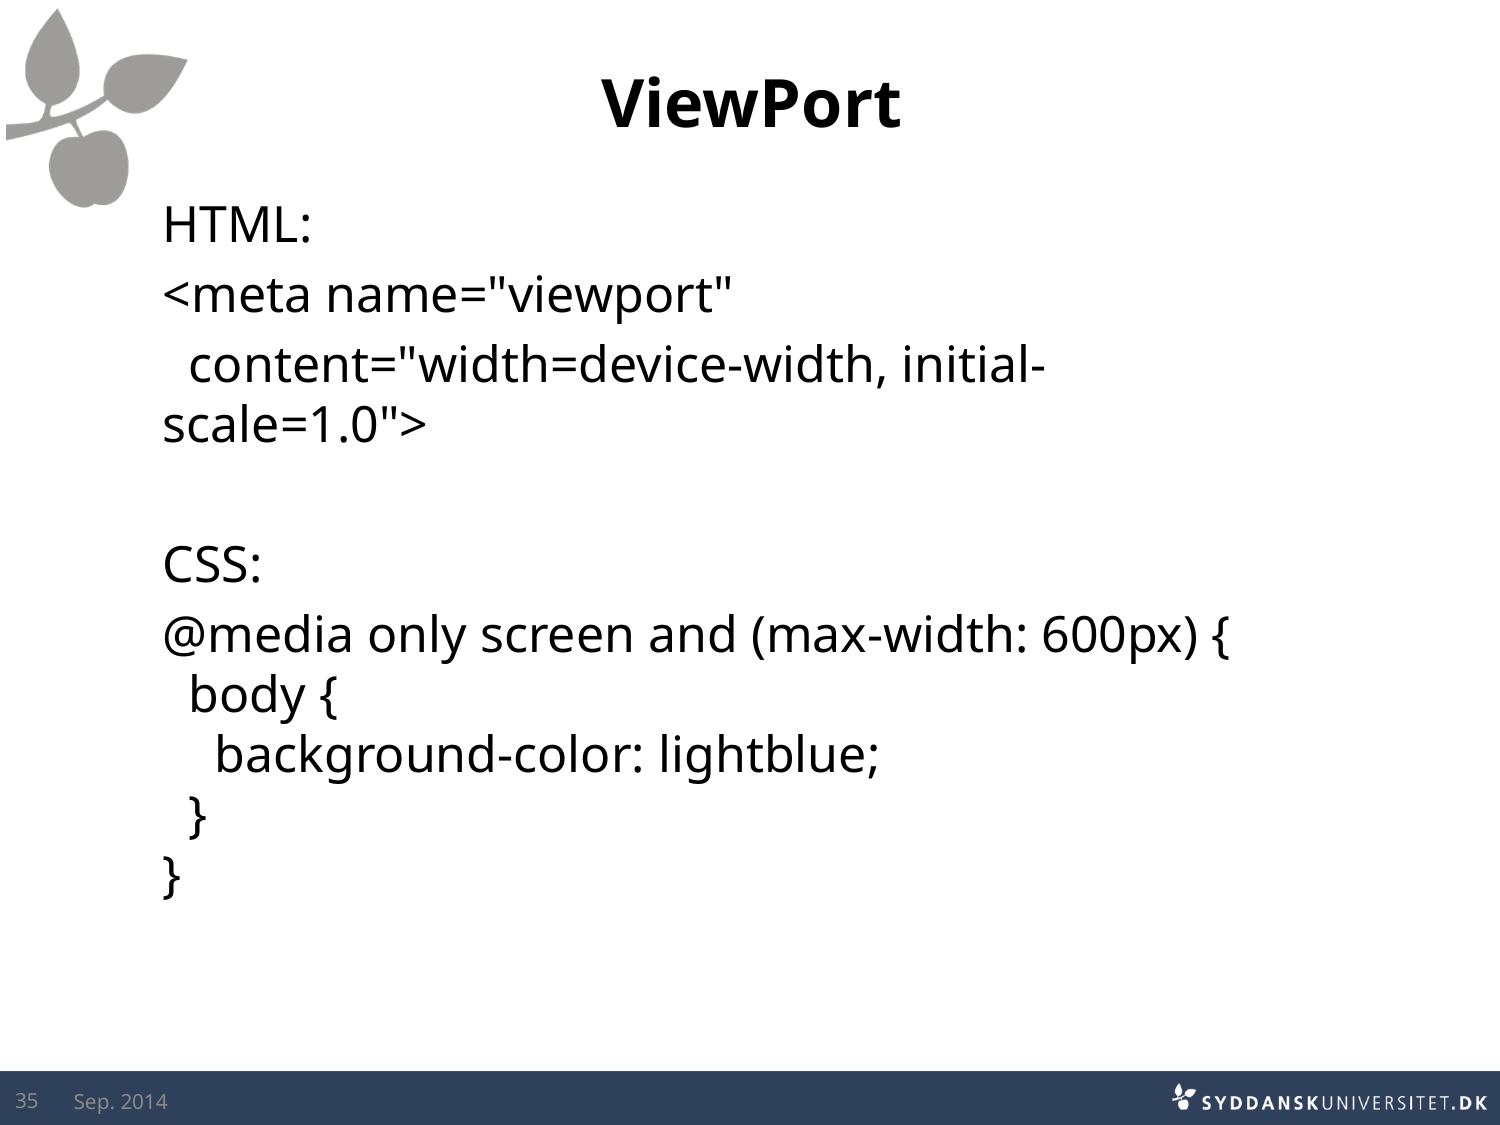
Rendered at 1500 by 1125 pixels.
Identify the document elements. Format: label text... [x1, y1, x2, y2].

title ViewPort [190, 7, 1427, 195]
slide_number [71, 1078, 200, 1125]
slide_number 35 [0, 1078, 71, 1125]
picture [0, 1071, 1500, 1125]
list HTML: <meta name="viewport" content="width=device-width, initial-scale=1.0"> CSS: @media only screen and (max-width: 600px) { body { background-color: lightblue; } } [147, 184, 1270, 1055]
picture [5, 6, 188, 209]
